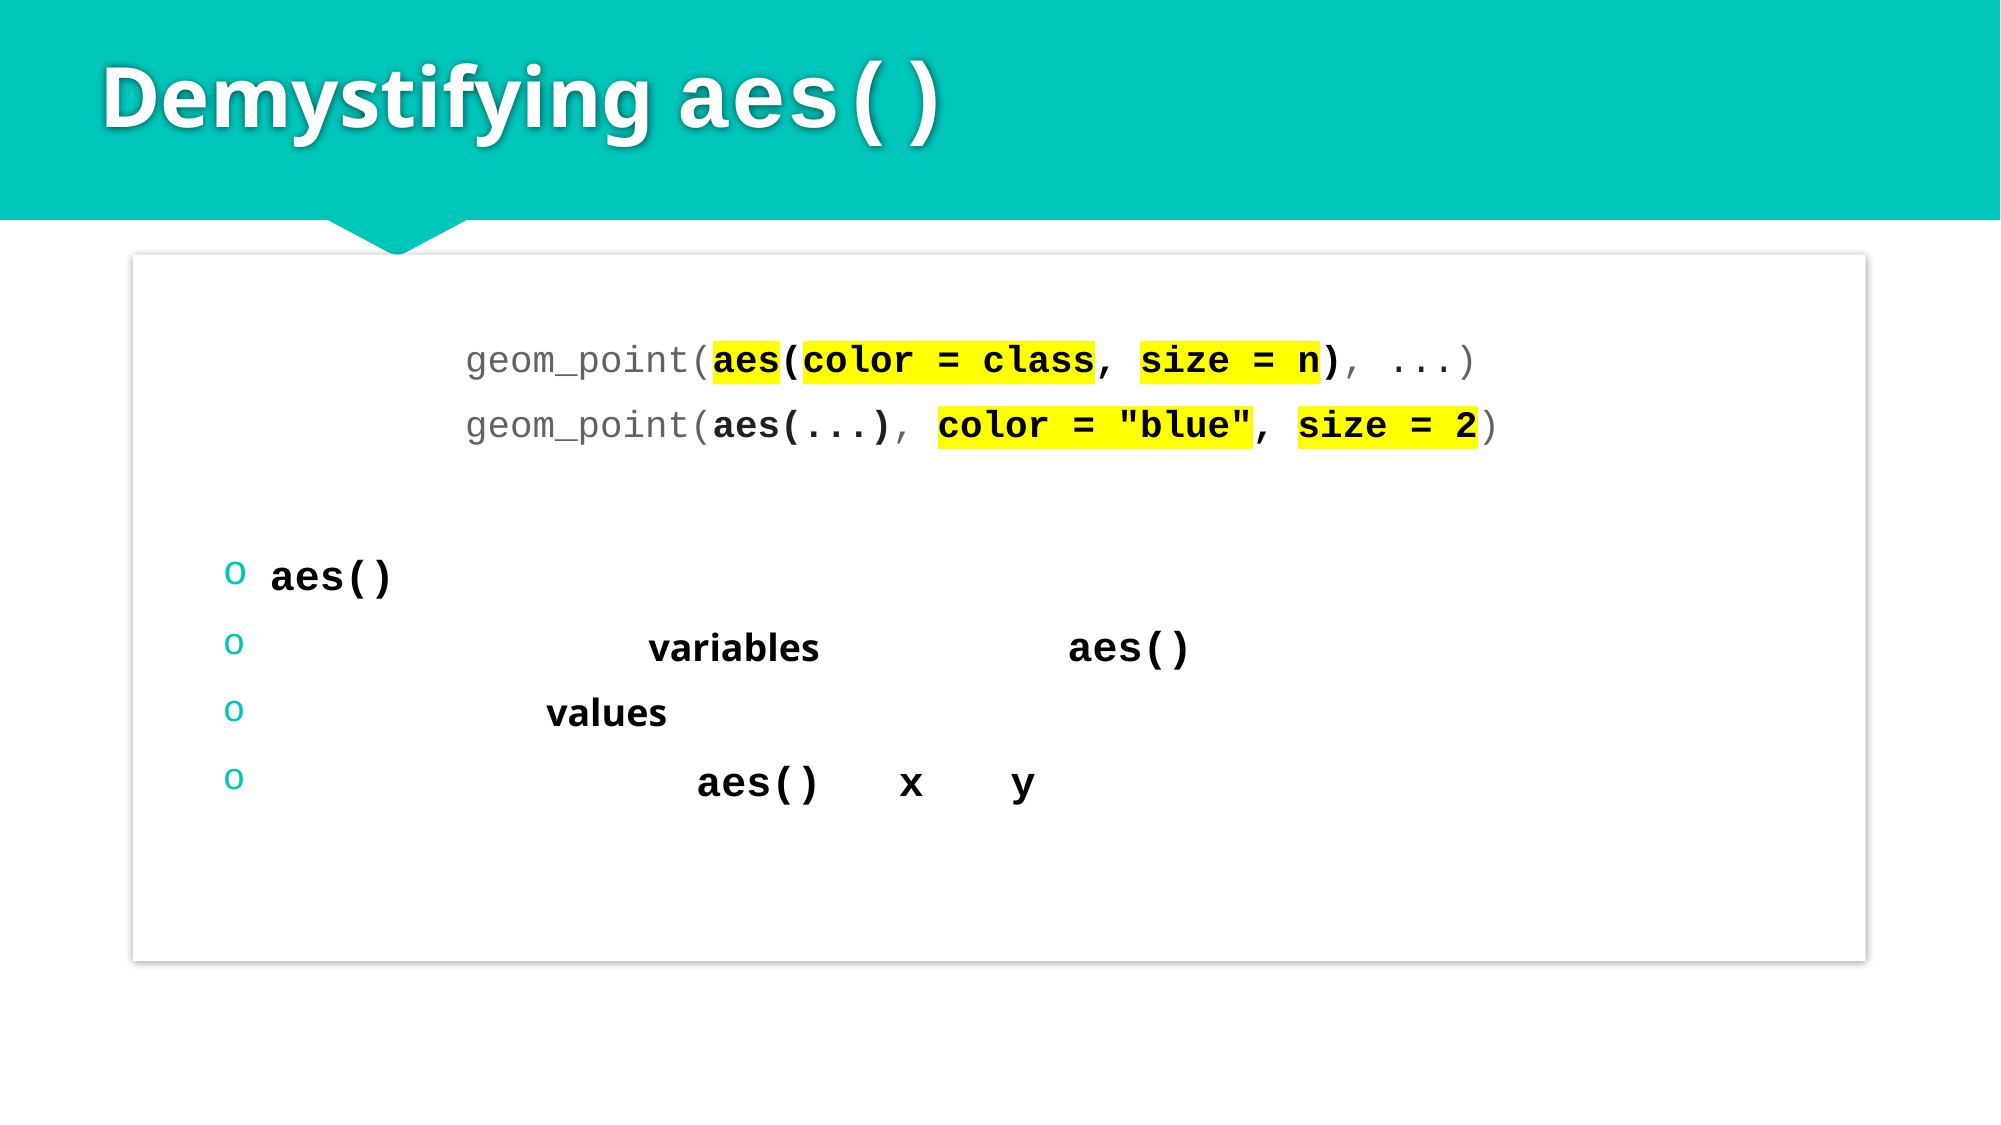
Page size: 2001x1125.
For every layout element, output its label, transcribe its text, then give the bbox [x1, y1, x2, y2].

list aes() = aesthetics dynamic, data driven variables go inside the aes() constant, static values go outside the first 2 arguments of aes() are x and y and I will mostly omit naming these [132, 254, 1866, 962]
title Demystifying aes() [84, 27, 1819, 154]
text_box geom_point(aes(color = class, size = n), ...) geom_point(aes(...), color = "blue", size = 2) [375, 306, 1595, 474]
